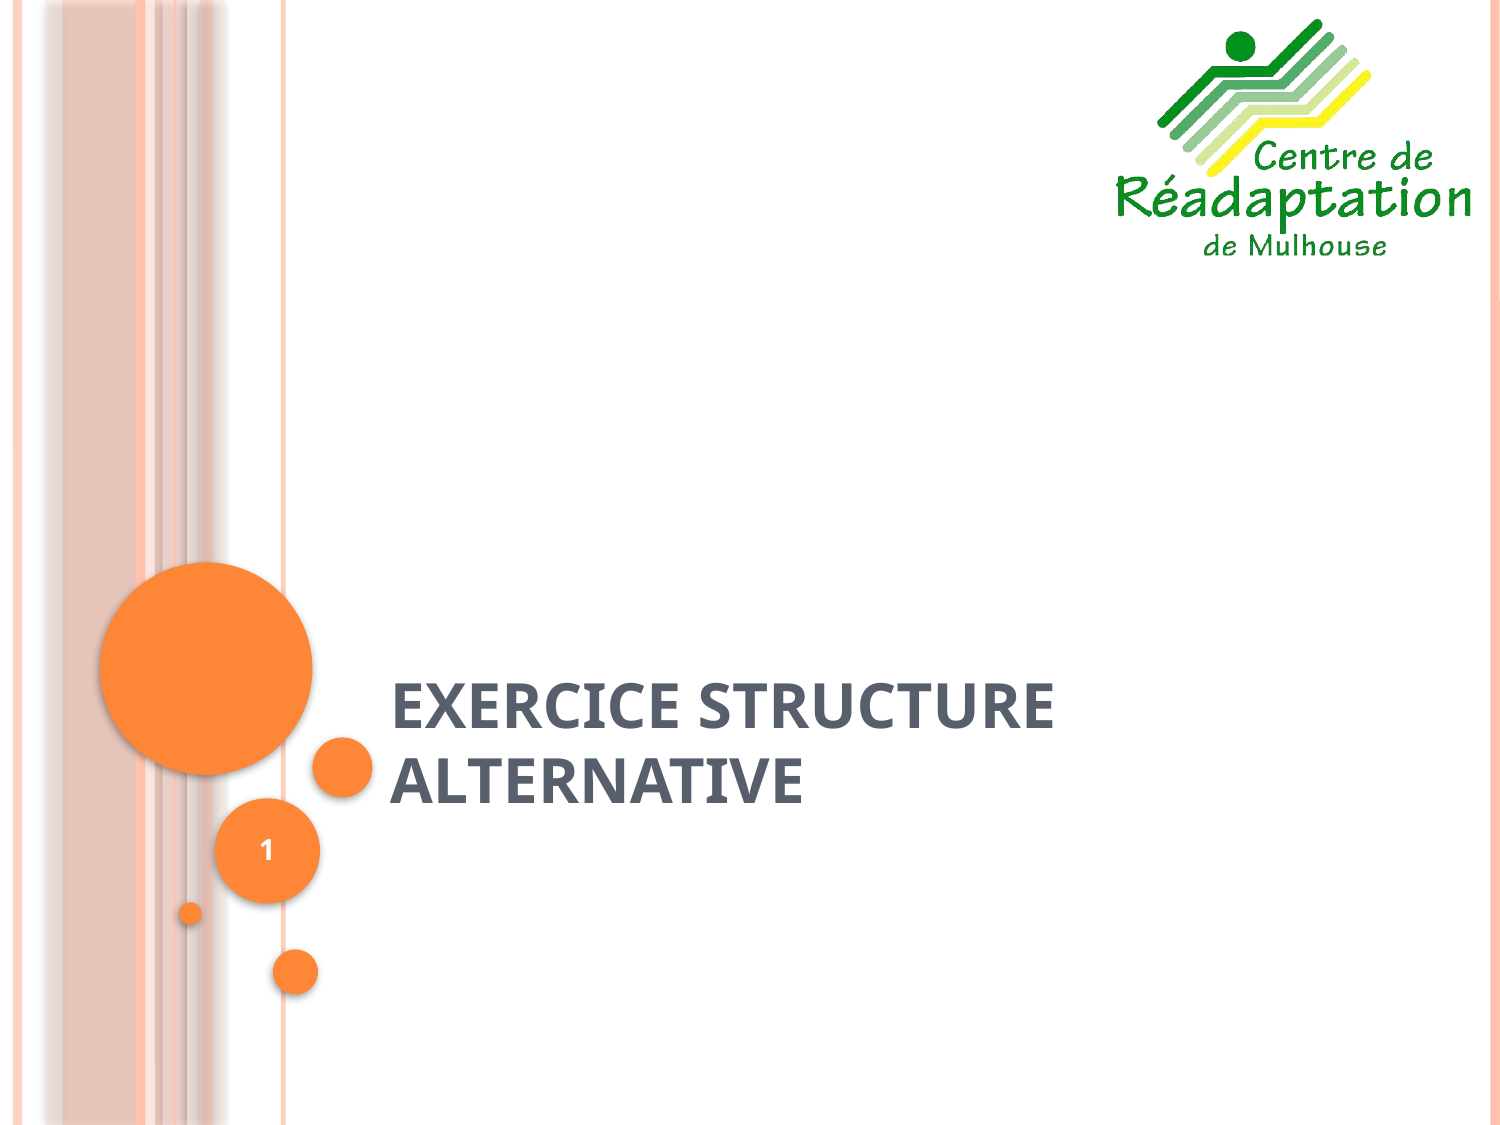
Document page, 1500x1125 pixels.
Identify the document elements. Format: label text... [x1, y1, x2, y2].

title Exercice structure alternative [375, 512, 1388, 824]
slide_number 1 [217, 808, 318, 894]
picture [1115, 18, 1472, 256]
